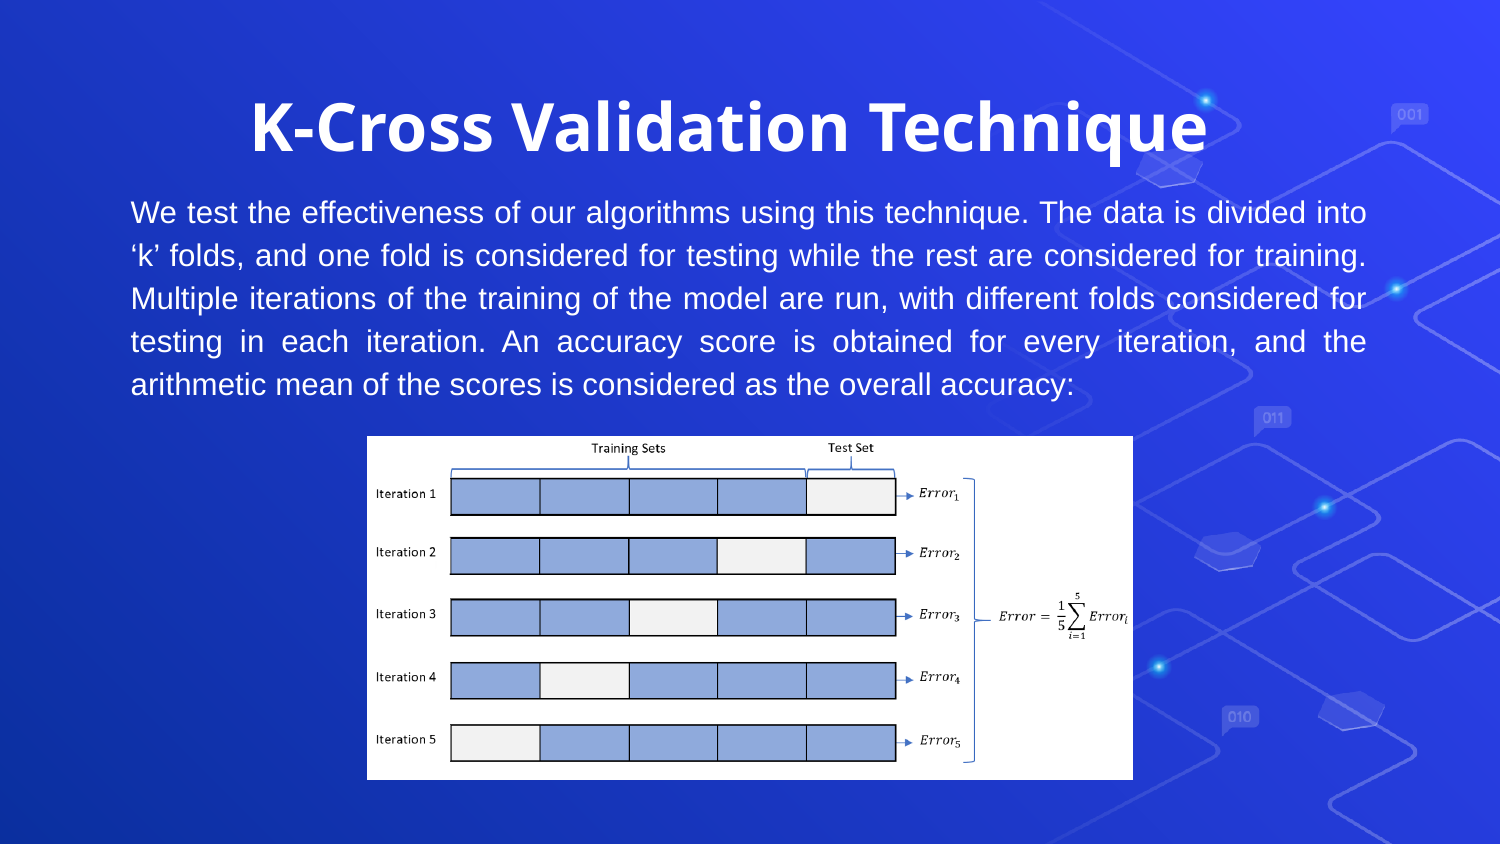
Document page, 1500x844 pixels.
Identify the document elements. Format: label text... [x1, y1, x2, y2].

list We test the effectiveness of our algorithms using this technique. The data is divided into ‘k’ folds, and one fold is considered for testing while the rest are considered for training. Multiple iterations of the training of the model are run, with different folds considered for testing in each iteration. An accuracy score is obtained for every iteration, and the arithmetic mean of the scores is considered as the overall accuracy: [130, 186, 1370, 416]
title K-Cross Validation Technique [249, 23, 1251, 165]
picture [0, 0, 1500, 844]
